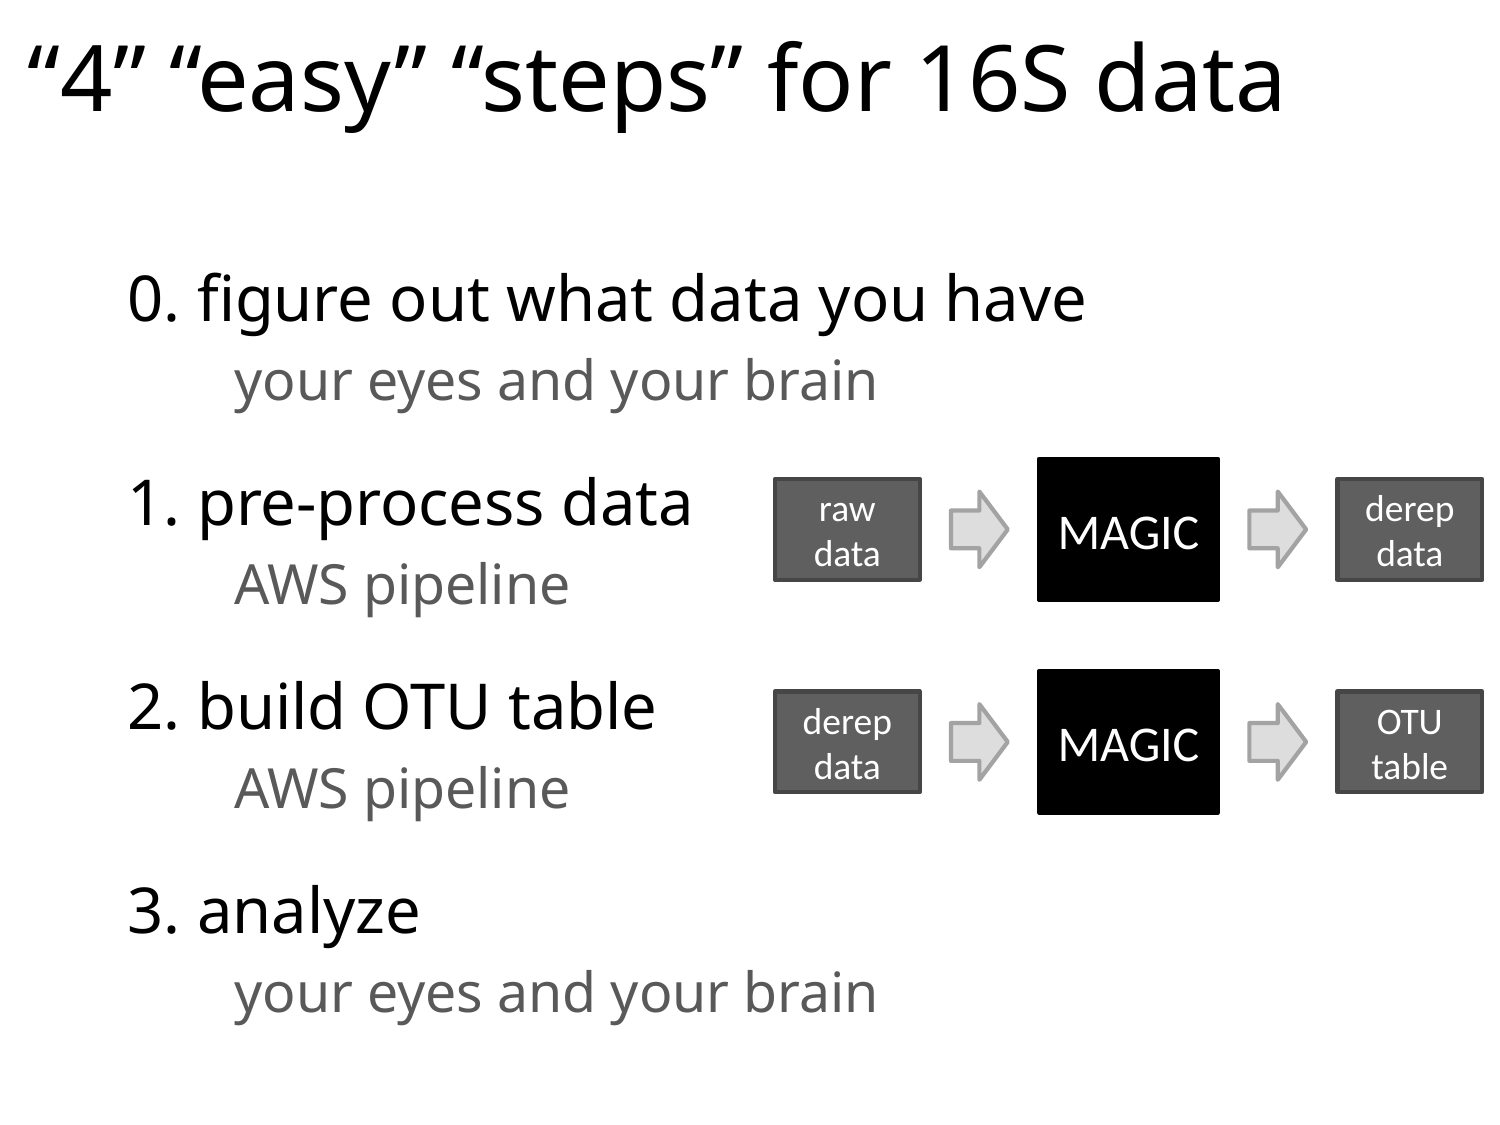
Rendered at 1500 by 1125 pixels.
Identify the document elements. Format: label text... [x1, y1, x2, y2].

text_box MAGIC [1037, 669, 1220, 815]
text_box derep data [773, 689, 922, 794]
text_box [948, 702, 1010, 782]
text_box OTU table [1335, 689, 1484, 794]
list 0. figure out what data you have your eyes and your brain 1. pre-process data AWS pipeline 2. build OTU table AWS pipeline 3. analyze your eyes and your brain [112, 212, 1475, 1038]
text_box [1247, 702, 1308, 782]
text_box [948, 489, 1010, 570]
text_box [1247, 489, 1308, 570]
text_box derep data [1335, 477, 1484, 582]
title “4” “easy” “steps” for 16S data [12, 12, 1500, 200]
text_box MAGIC [1037, 457, 1220, 602]
text_box raw data [773, 477, 922, 582]
